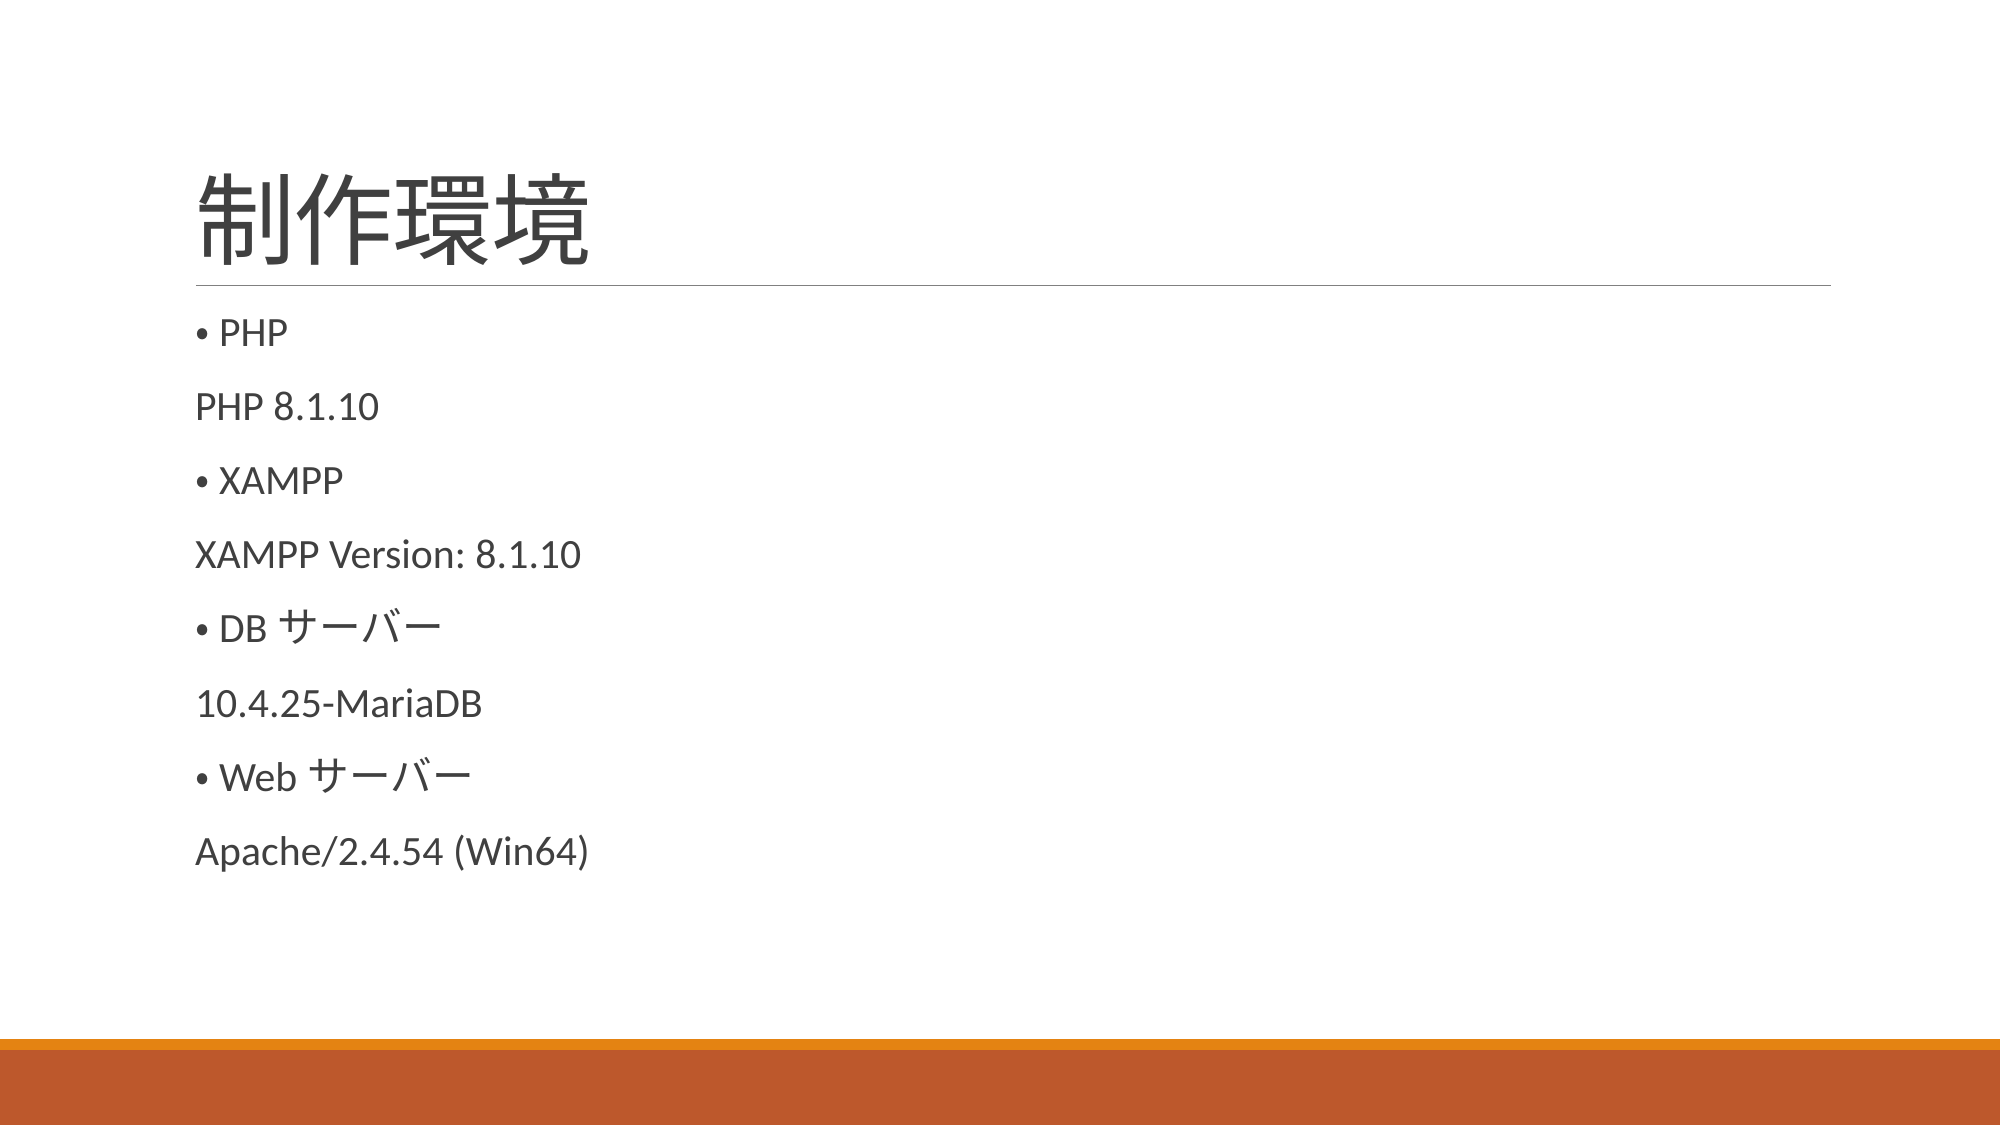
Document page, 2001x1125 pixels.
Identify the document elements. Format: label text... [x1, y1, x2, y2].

list ・PHP PHP 8.1.10 ・XAMPP XAMPP Version: 8.1.10 ・DBサーバー 10.4.25-MariaDB ・Webサーバー Apache/2.4.54 (Win64) [180, 302, 1830, 963]
title 制作環境 [180, 47, 1830, 285]
